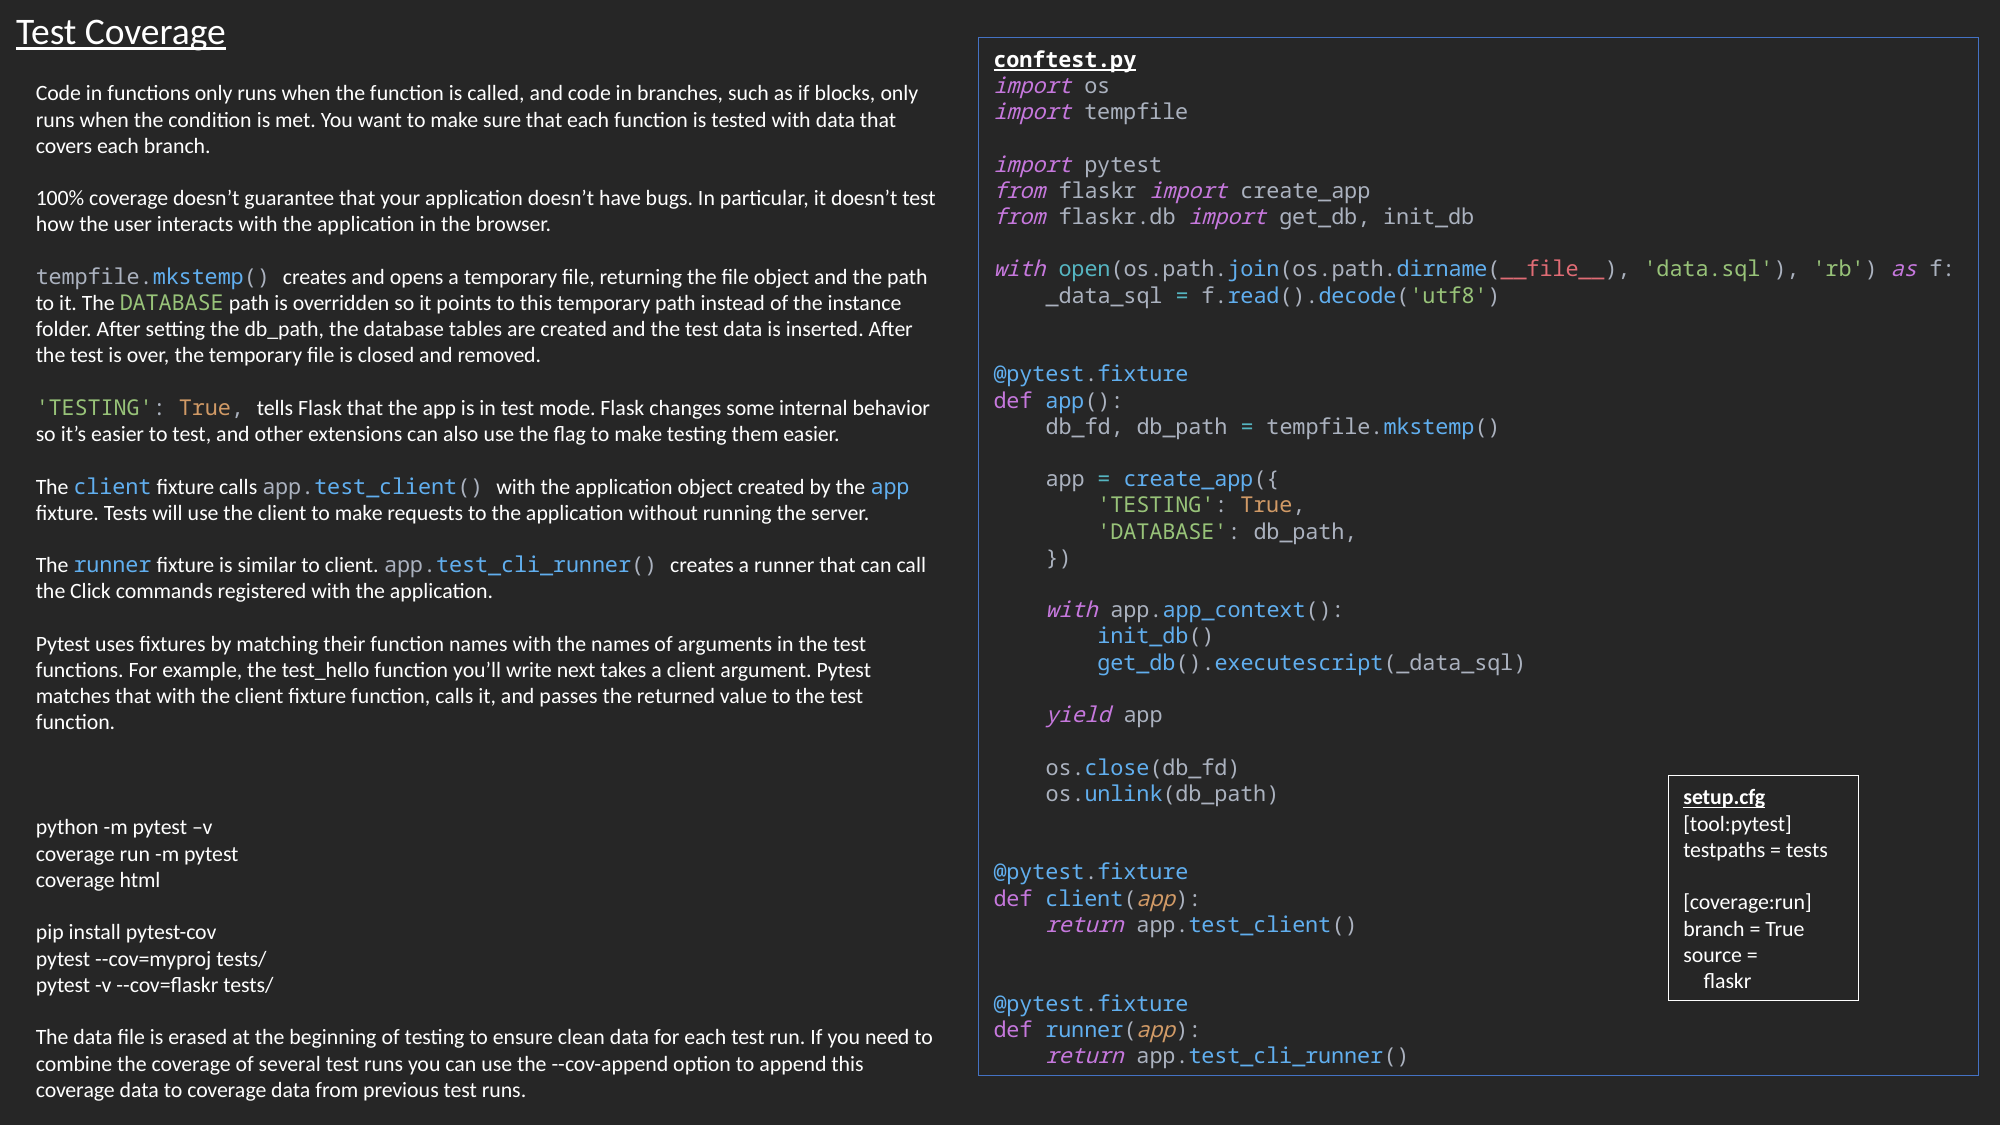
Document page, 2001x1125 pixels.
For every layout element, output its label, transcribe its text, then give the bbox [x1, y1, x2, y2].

text_box conftest.py import os import tempfile import pytest from flaskr import create_app from flaskr.db import get_db, init_db with open(os.path.join(os.path.dirname(__file__), 'data.sql'), 'rb') as f: _data_sql = f.read().decode('utf8') @pytest.fixture def app(): db_fd, db_path = tempfile.mkstemp() app = create_app({ 'TESTING': True, 'DATABASE': db_path, }) with app.app_context(): init_db() get_db().executescript(_data_sql) yield app os.close(db_fd) os.unlink(db_path) @pytest.fixture def client(app): return app.test_client() @pytest.fixture def runner(app): return app.test_cli_runner() [978, 37, 1979, 1076]
text_box Test Coverage [1, 0, 242, 60]
text_box Code in functions only runs when the function is called, and code in branches, such as if blocks, only runs when the condition is met. You want to make sure that each function is tested with data that covers each branch. 100% coverage doesn’t guarantee that your application doesn’t have bugs. In particular, it doesn’t test how the user interacts with the application in the browser. tempfile.mkstemp() creates and opens a temporary file, returning the file object and the path to it. The DATABASE path is overridden so it points to this temporary path instead of the instance folder. After setting the db_path, the database tables are created and the test data is inserted. After the test is over, the temporary file is closed and removed. 'TESTING': True, tells Flask that the app is in test mode. Flask changes some internal behavior so it’s easier to test, and other extensions can also use the flag to make testing them easier. The client fixture calls app.test_client() with the application object created by the app fixture. Tests will use the client to make requests to the application without running the server. The runner fixture is similar to client. app.test_cli_runner() creates a runner that can call the Click commands registered with the application. Pytest uses fixtures by matching their function names with the names of arguments in the test functions. For example, the test_hello function you’ll write next takes a client argument. Pytest matches that with the client fixture function, calls it, and passes the returned value to the test function. python -m pytest –v coverage run -m pytest coverage html pip install pytest-cov pytest --cov=myproj tests/ pytest -v --cov=flaskr tests/ The data file is erased at the beginning of testing to ensure clean data for each test run. If you need to combine the coverage of several test runs you can use the --cov-append option to append this coverage data to coverage data from previous test runs. [21, 71, 955, 1109]
text_box setup.cfg [tool:pytest] testpaths = tests [coverage:run] branch = True source = flaskr [1668, 775, 1859, 1001]
